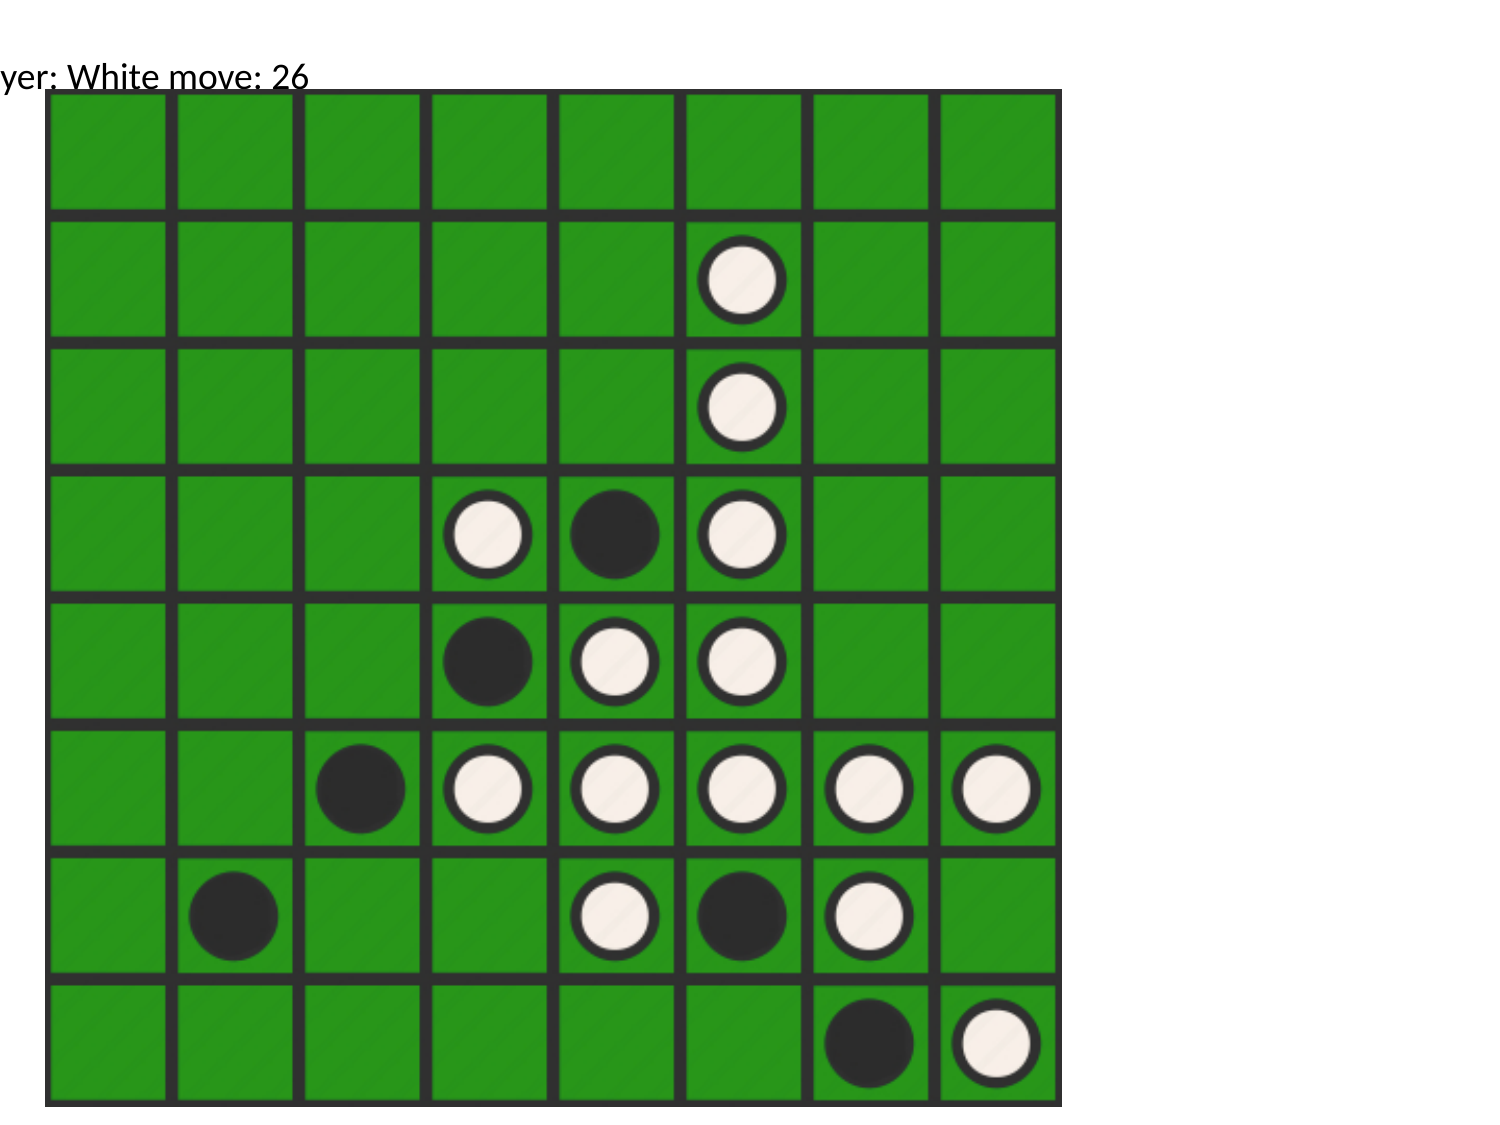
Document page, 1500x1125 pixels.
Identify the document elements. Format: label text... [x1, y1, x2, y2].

picture [44, 89, 1062, 1107]
text_box turn: 16 player: White move: 26 [0, 44, 325, 105]
